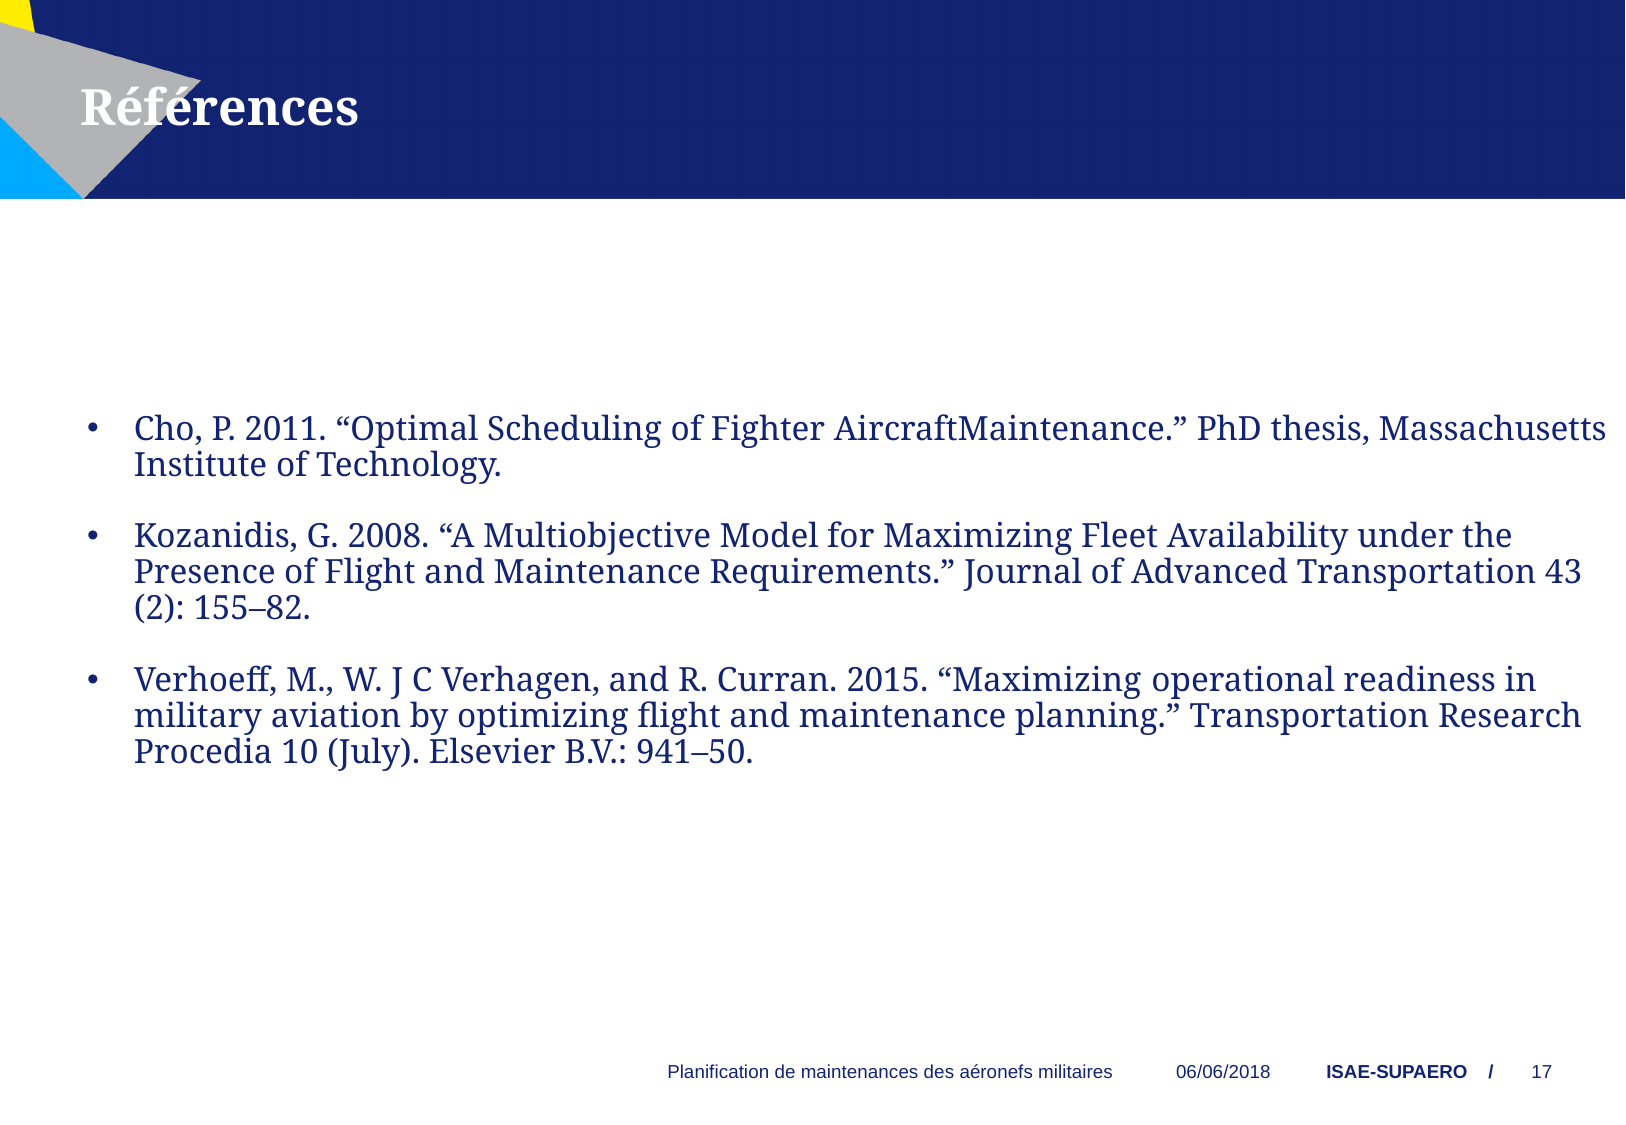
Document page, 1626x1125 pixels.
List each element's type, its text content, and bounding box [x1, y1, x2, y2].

picture [0, 0, 1625, 199]
list Cho, P. 2011. “Optimal Scheduling of Fighter AircraftMaintenance.” PhD thesis, Massachusetts Institute of Technology. Kozanidis, G. 2008. “A Multiobjective Model for Maximizing Fleet Availability under the Presence of Flight and Maintenance Requirements.” Journal of Advanced Transportation 43 (2): 155–82. Verhoeff, M., W. J C Verhagen, and R. Curran. 2015. “Maximizing operational readiness in military aviation by optimizing flight and maintenance planning.” Transportation Research Procedia 10 (July). Elsevier B.V.: 941–50. [72, 403, 1625, 927]
list Références [65, 75, 1548, 131]
text_box Planification de maintenances des aéronefs militaires [645, 1055, 1128, 1089]
list 06/06/2018 [1158, 1055, 1289, 1089]
